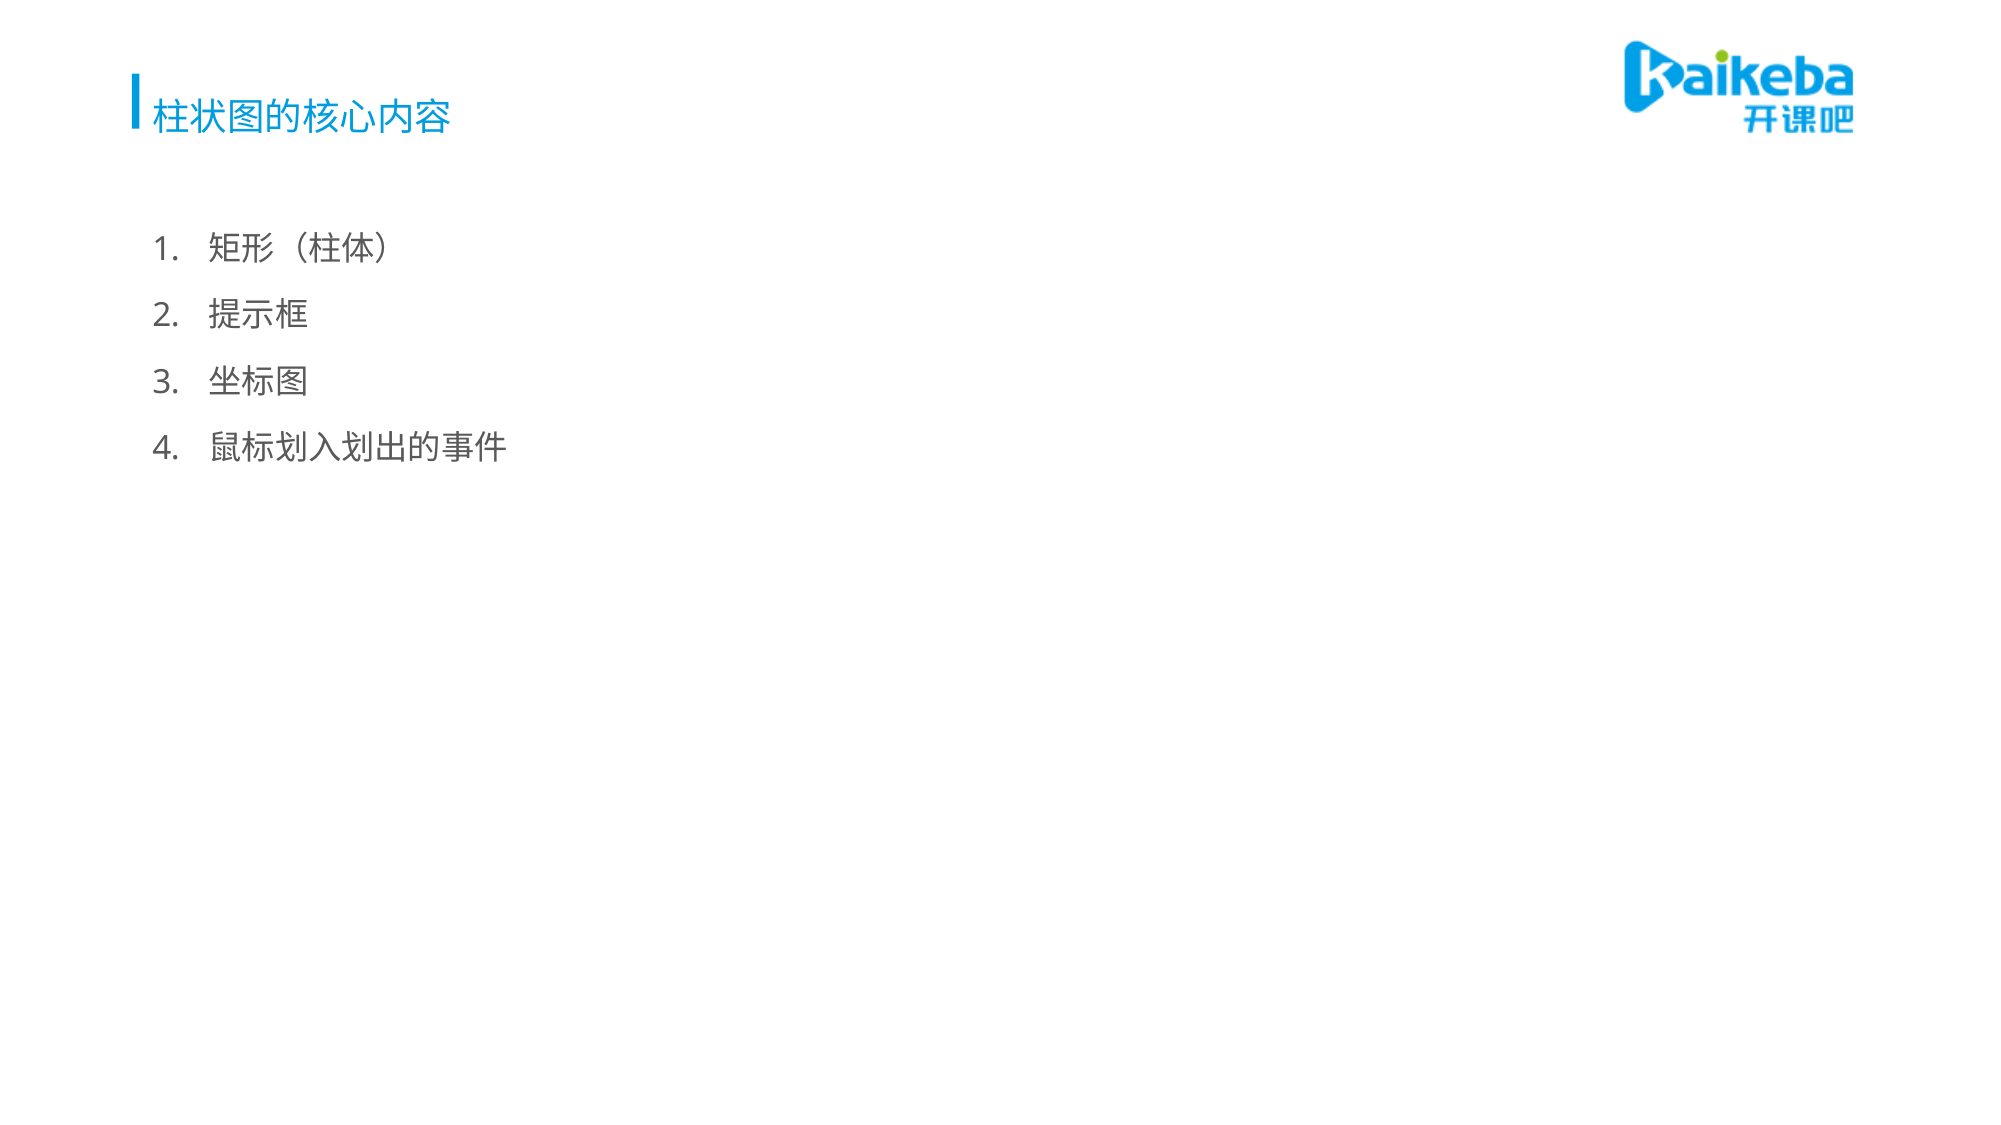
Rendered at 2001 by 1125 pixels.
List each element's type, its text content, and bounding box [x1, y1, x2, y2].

picture [1612, 31, 1866, 143]
picture [1640, 50, 1650, 59]
title 柱状图的核心内容 [137, 59, 1863, 148]
list 矩形（柱体） 提示框 坐标图 鼠标划入划出的事件 [137, 199, 1863, 1014]
